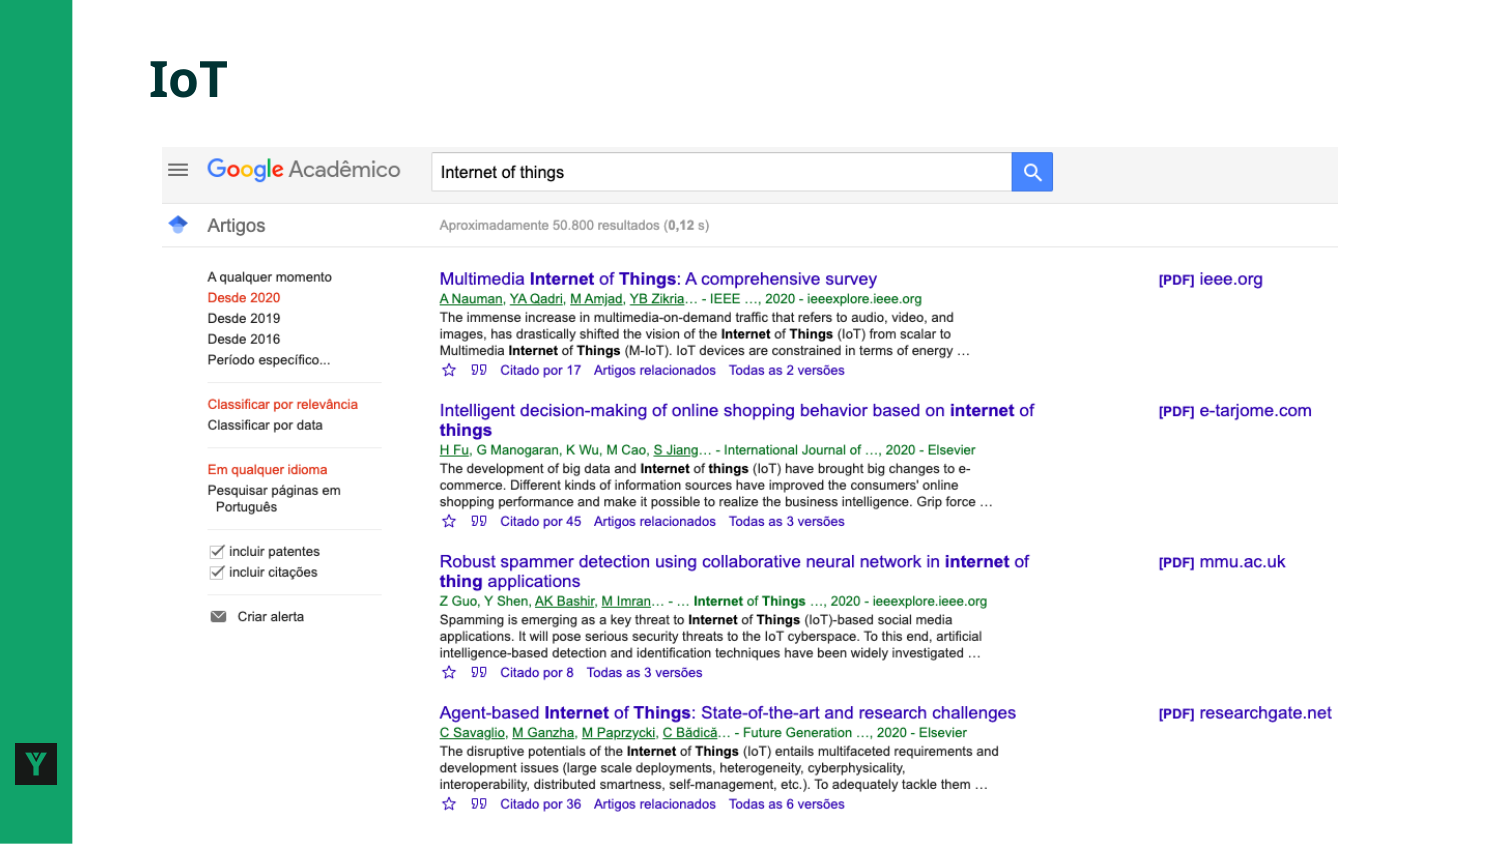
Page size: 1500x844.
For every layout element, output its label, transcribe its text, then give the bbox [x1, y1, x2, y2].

title IoT [134, 32, 1070, 123]
picture [162, 147, 1338, 820]
picture [15, 743, 57, 785]
